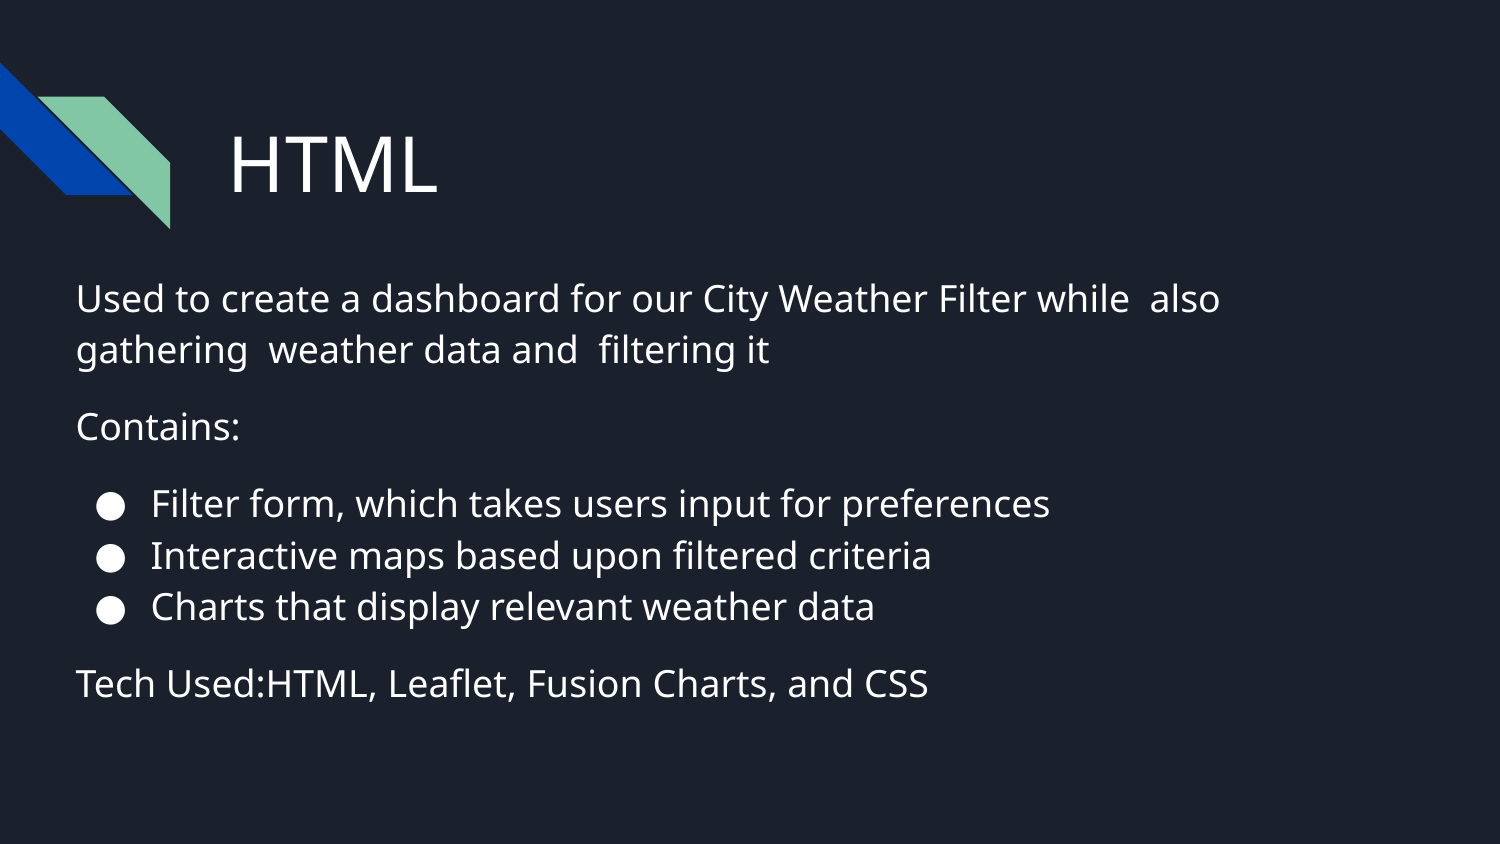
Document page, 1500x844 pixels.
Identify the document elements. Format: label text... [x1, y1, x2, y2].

title HTML [212, 100, 1368, 183]
list Used to create a dashboard for our City Weather Filter while also gathering weather data and filtering it Contains: Filter form, which takes users input for preferences Interactive maps based upon filtered criteria Charts that display relevant weather data Tech Used:HTML, Leaflet, Fusion Charts, and CSS [60, 183, 1379, 661]
